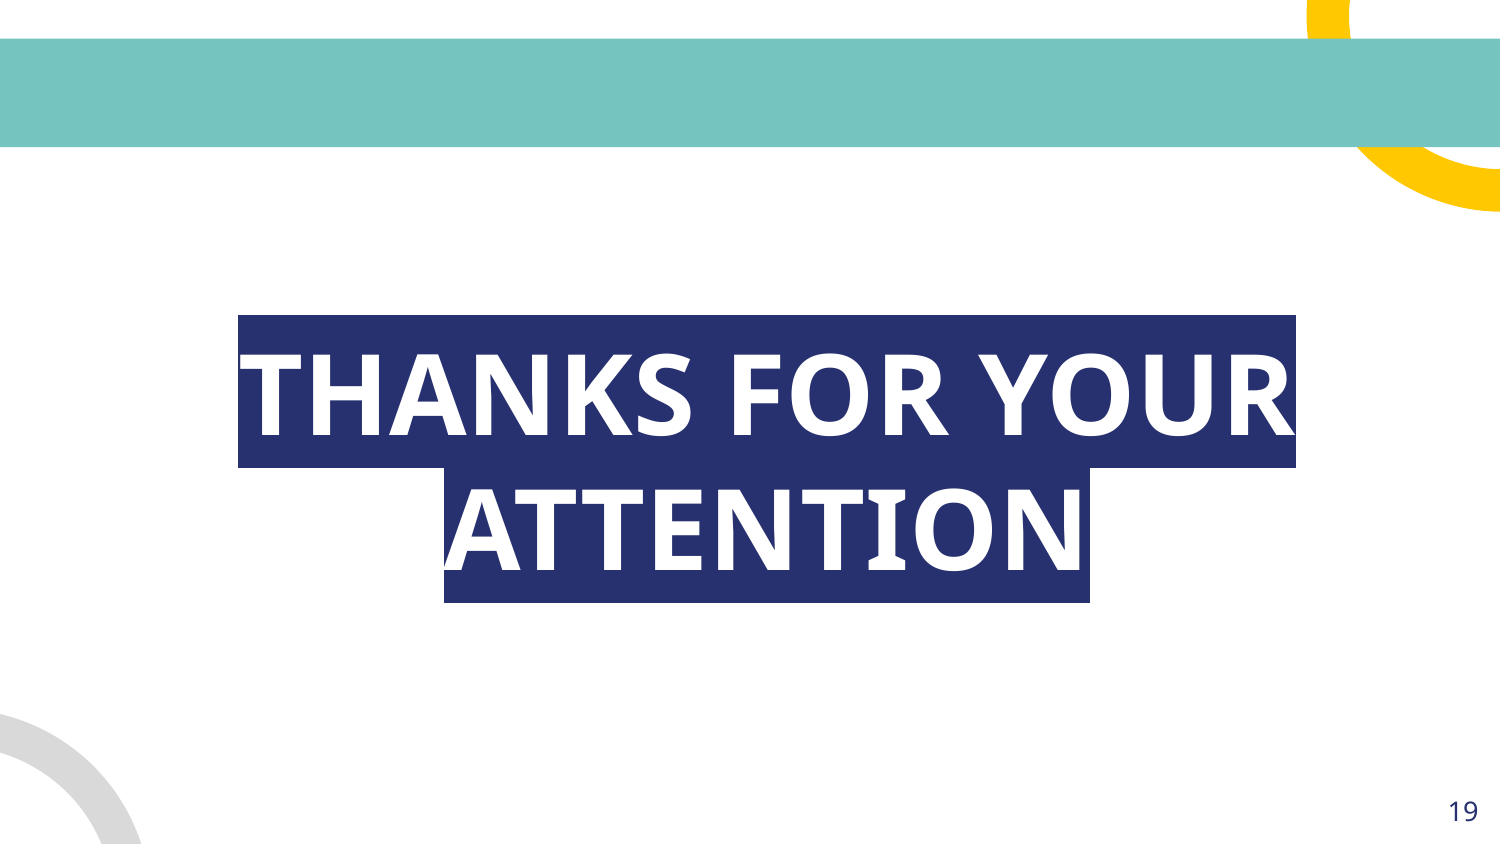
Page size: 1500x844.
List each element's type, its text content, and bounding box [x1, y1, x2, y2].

title THANKS FOR YOUR ATTENTION [97, 307, 1438, 679]
slide_number ‹#› [1403, 779, 1494, 844]
